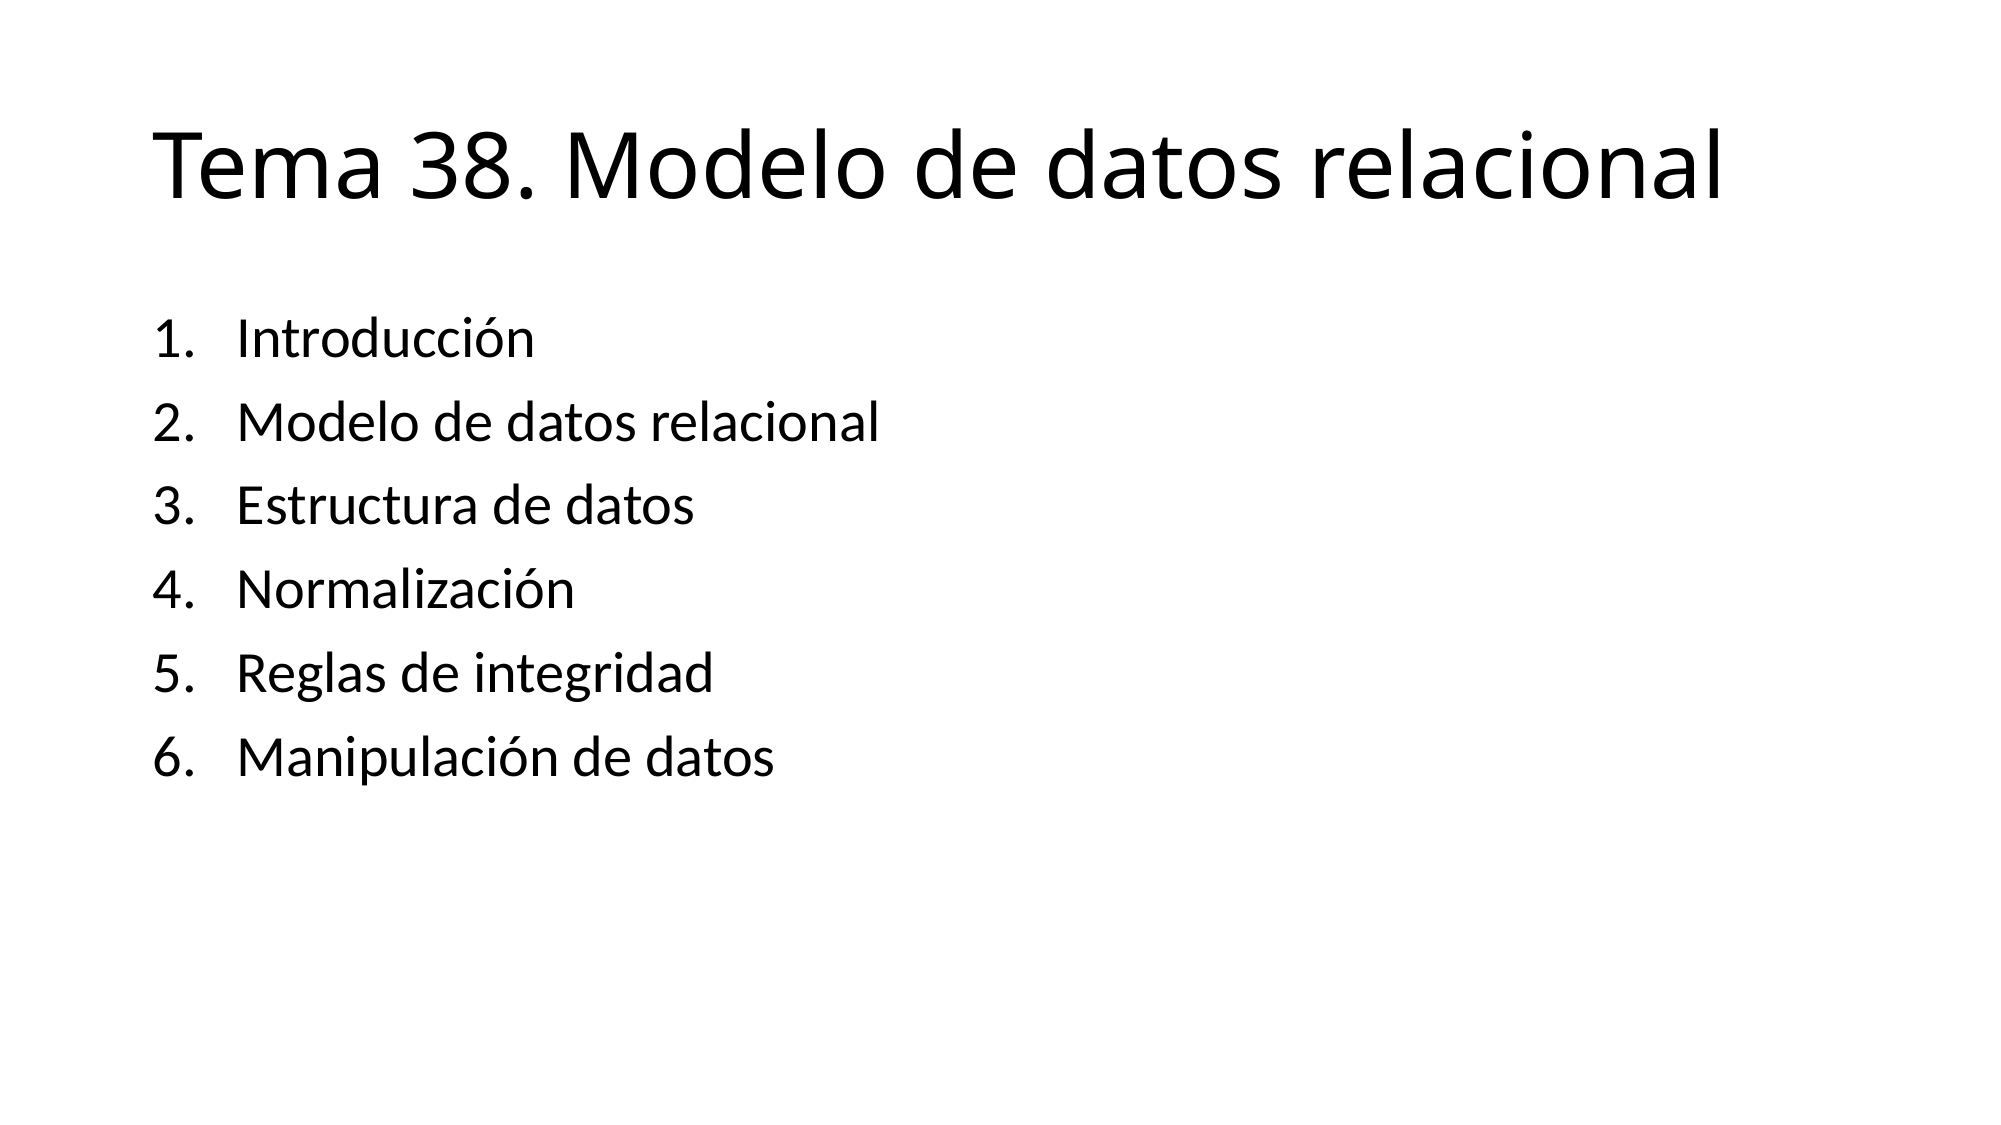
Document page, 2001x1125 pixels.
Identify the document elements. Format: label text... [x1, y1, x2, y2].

title Tema 38. Modelo de datos relacional [137, 59, 1863, 278]
list Introducción Modelo de datos relacional Estructura de datos Normalización Reglas de integridad Manipulación de datos [137, 299, 1863, 1014]
